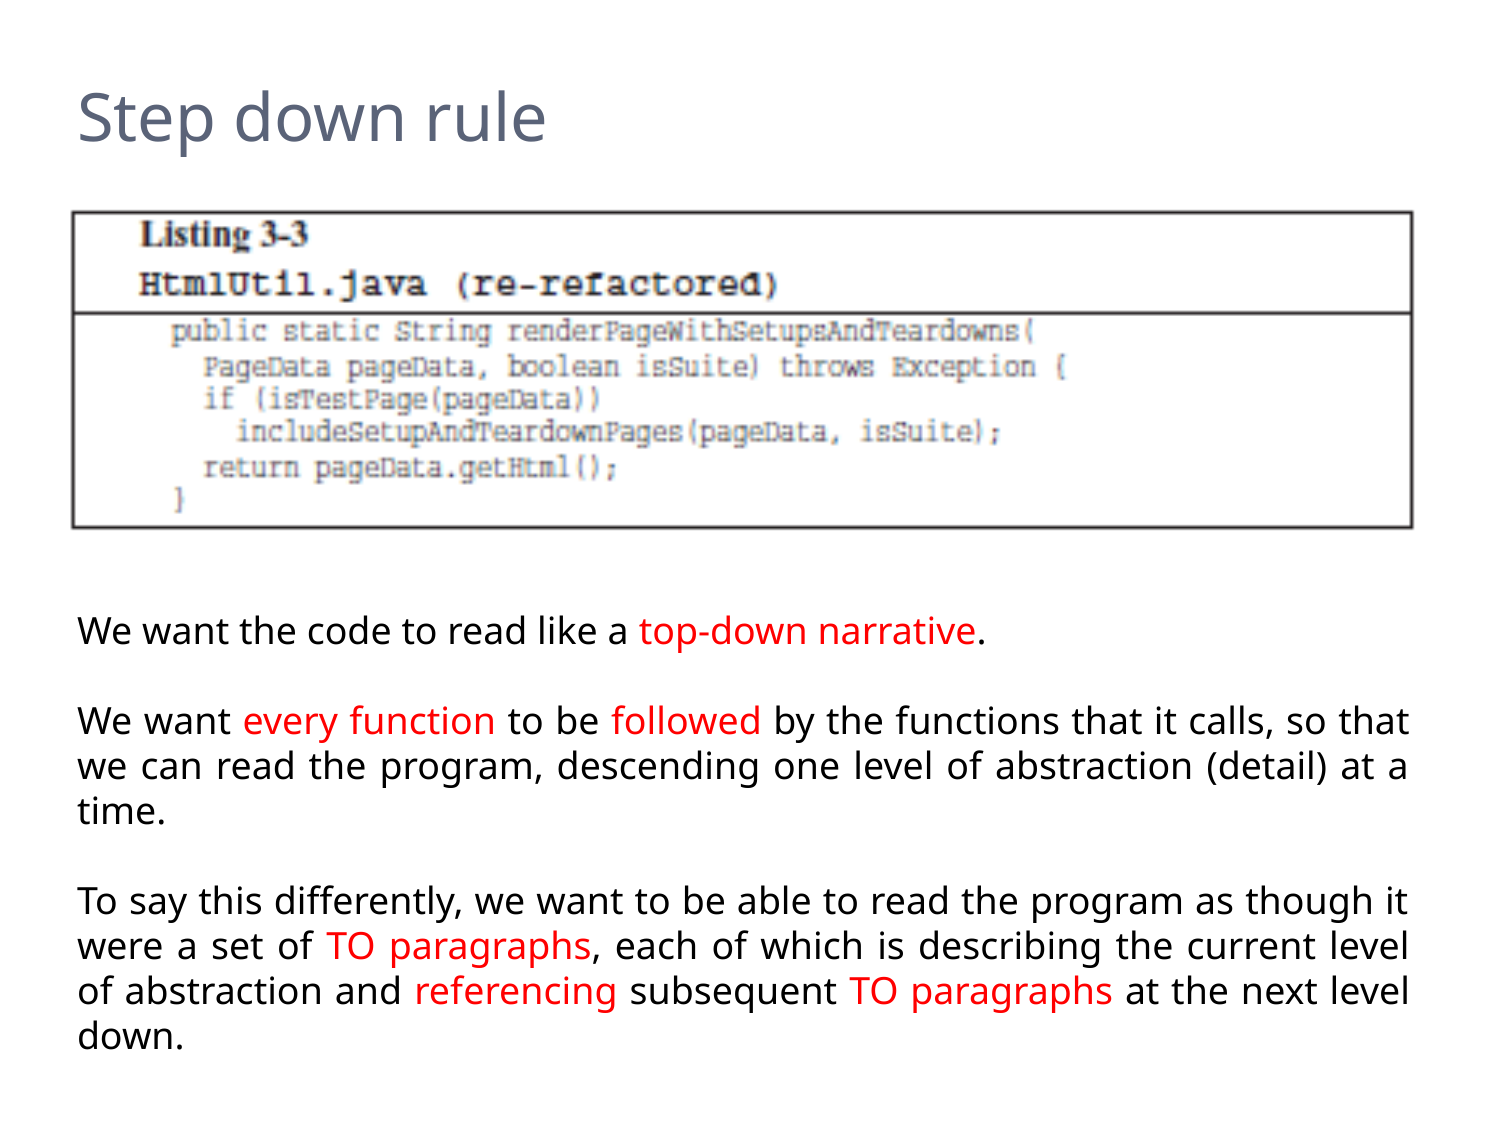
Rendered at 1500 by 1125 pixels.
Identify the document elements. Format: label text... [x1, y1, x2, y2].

picture [37, 199, 1451, 566]
text_box We want the code to read like a top-down narrative. We want every function to be followed by the functions that it calls, so that we can read the program, descending one level of abstraction (detail) at a time. To say this differently, we want to be able to read the program as though it were a set of TO paragraphs, each of which is describing the current level of abstraction and referencing subsequent TO paragraphs at the next level down. [62, 599, 1425, 1110]
title Step down rule [62, 50, 1450, 163]
